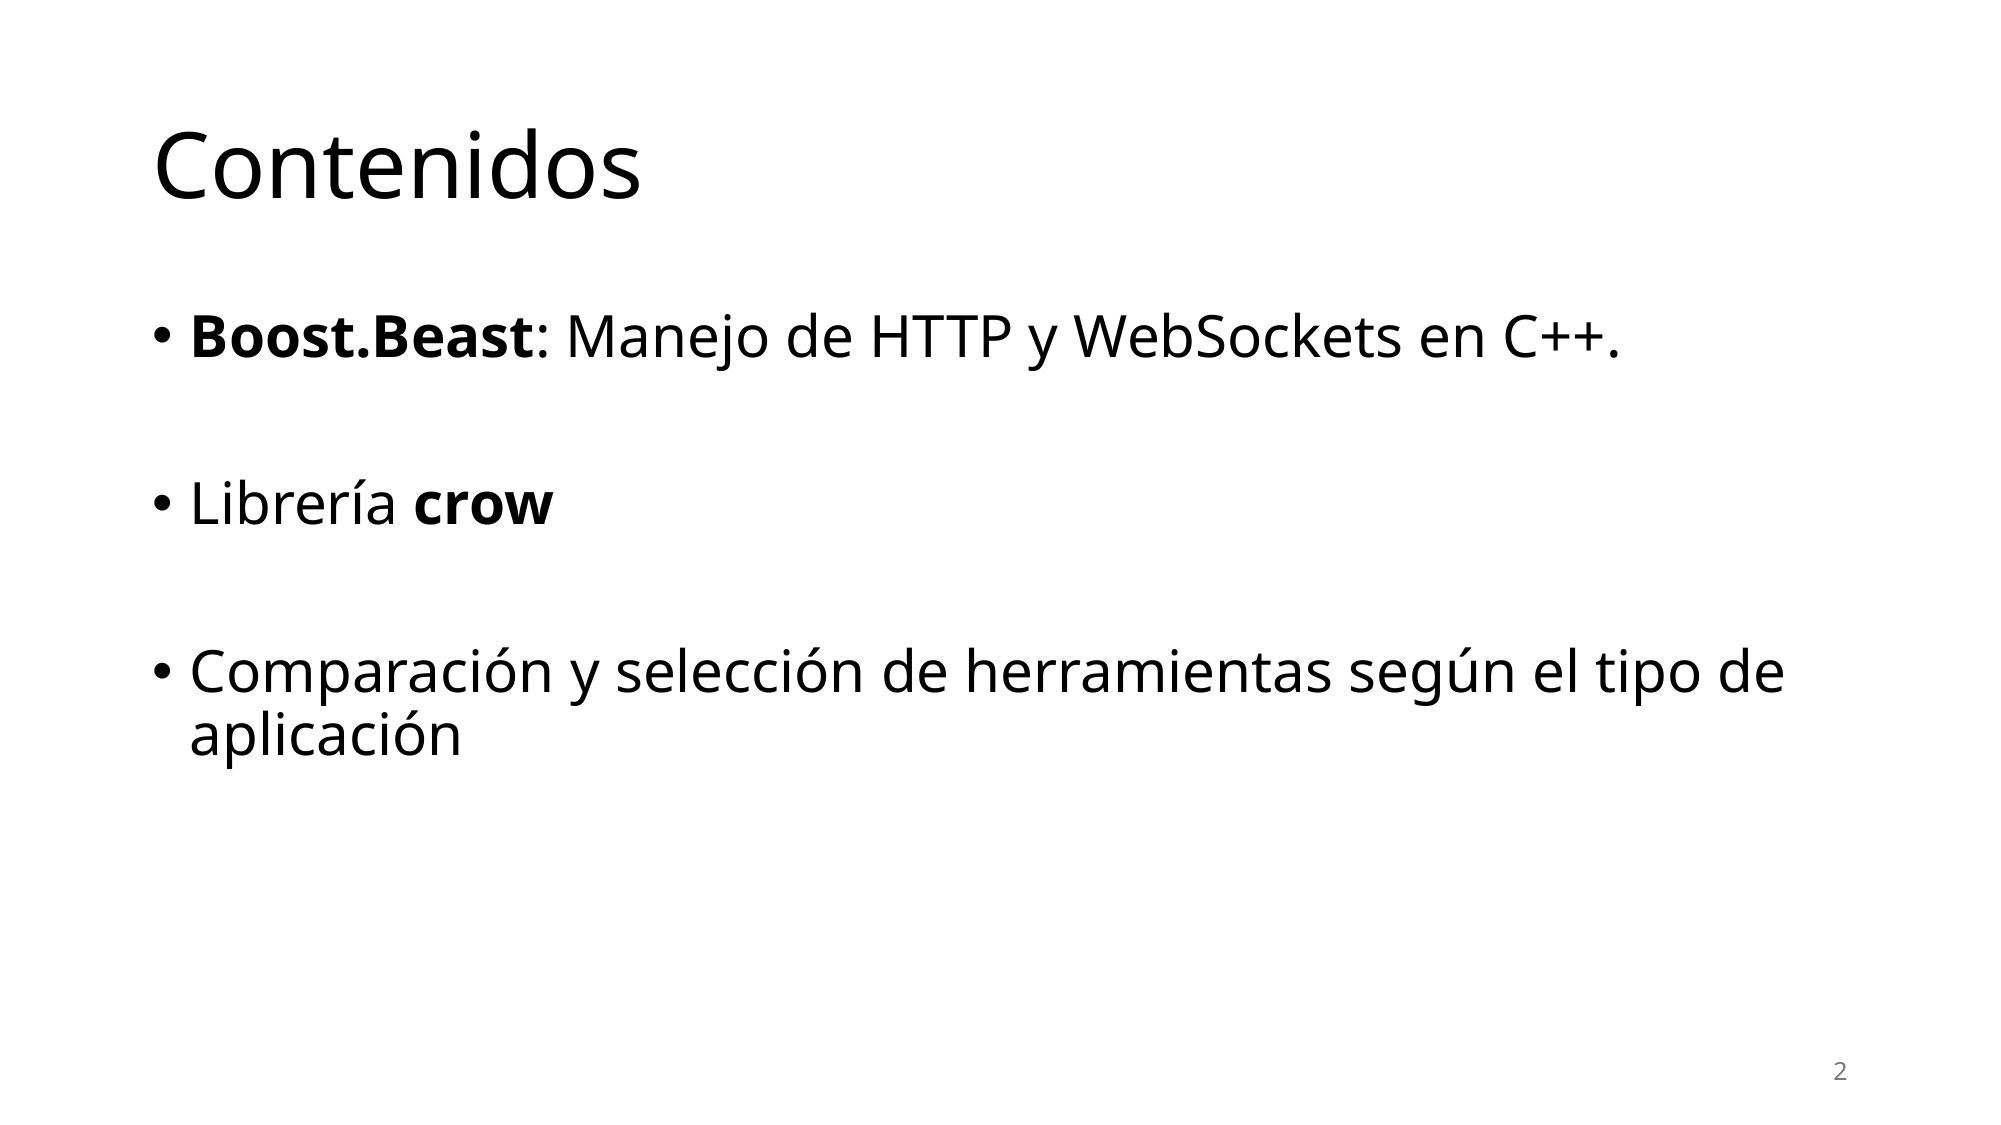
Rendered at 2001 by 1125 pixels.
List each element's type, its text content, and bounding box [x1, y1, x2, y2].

title Contenidos [137, 59, 1863, 278]
slide_number 2 [1412, 1042, 1863, 1103]
list Boost.Beast: Manejo de HTTP y WebSockets en C++. Librería crow Comparación y selección de herramientas según el tipo de aplicación [137, 299, 1863, 1014]
